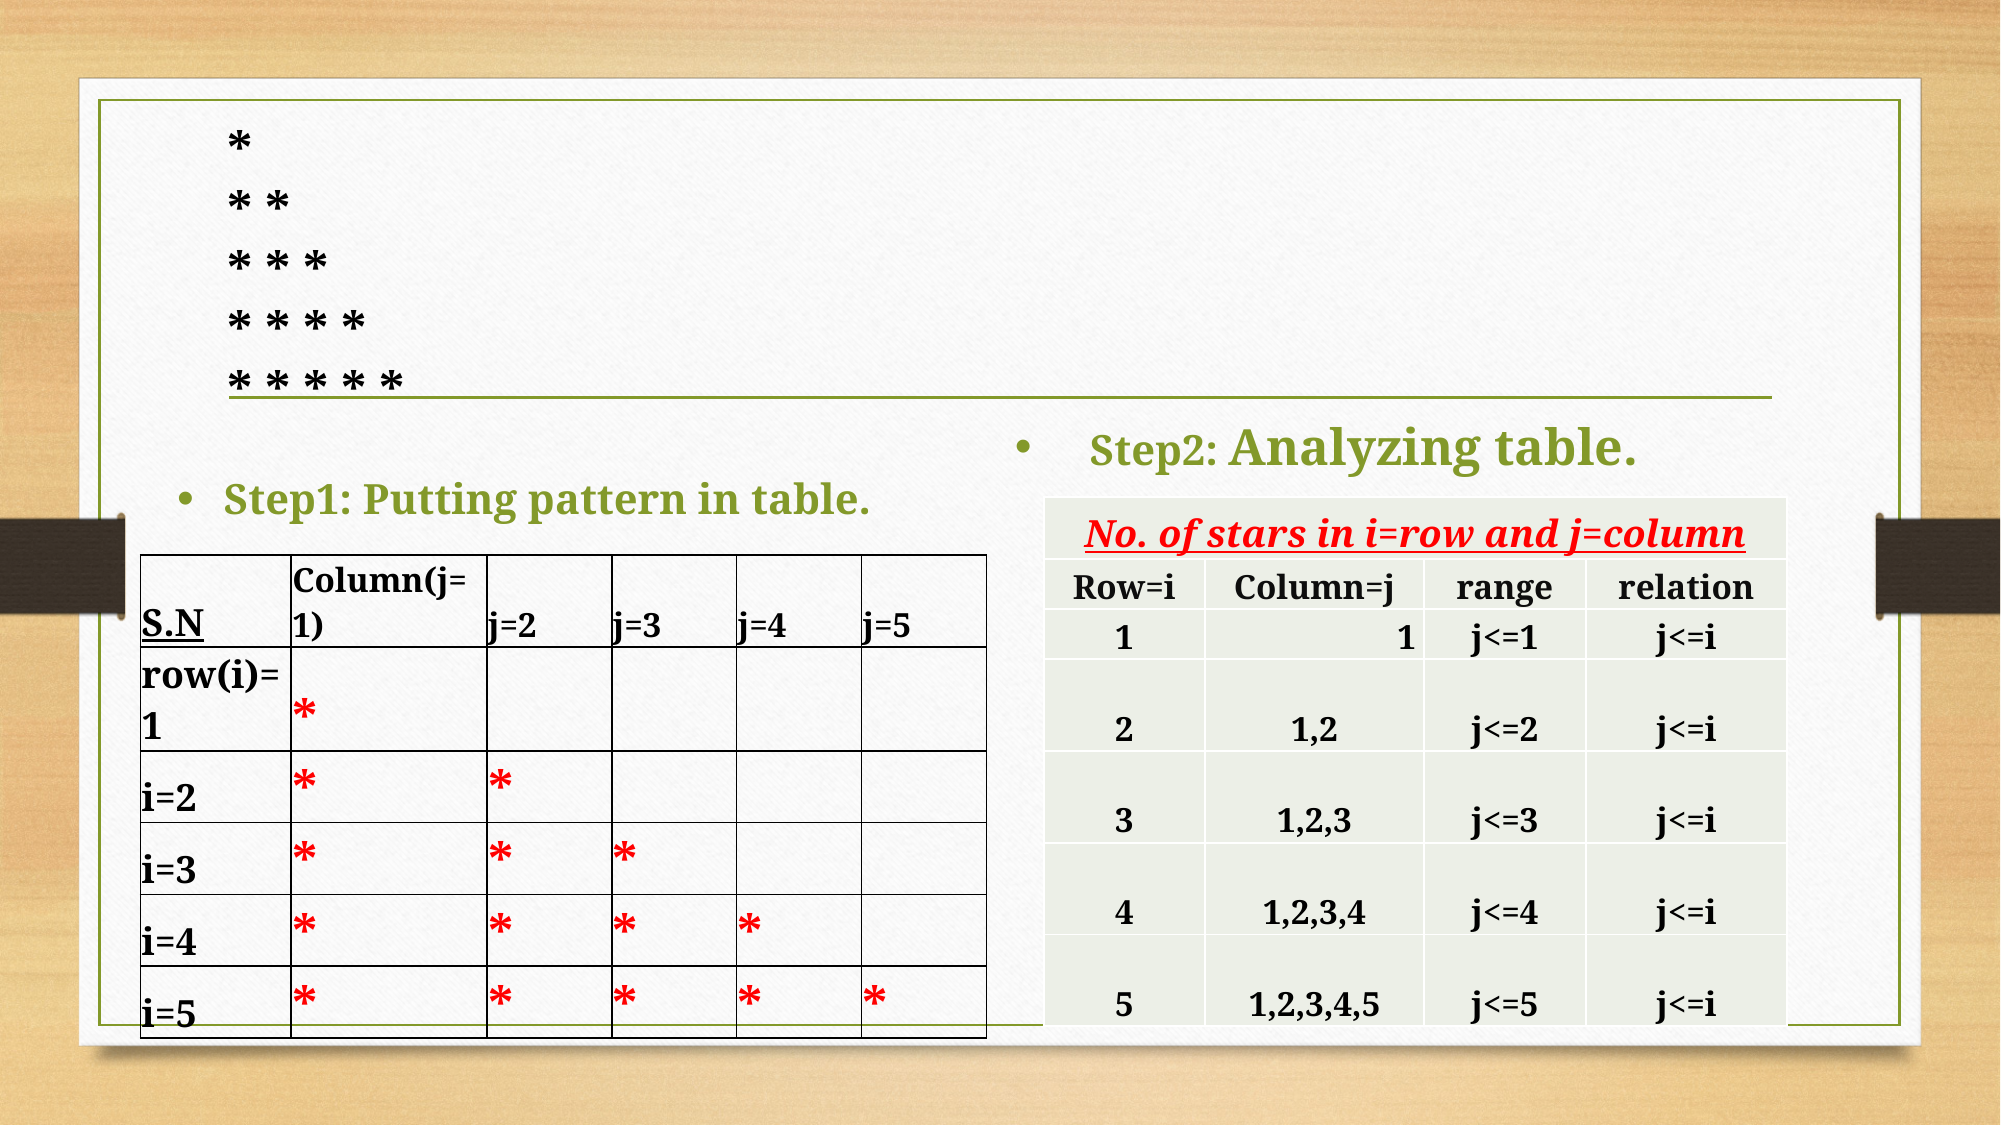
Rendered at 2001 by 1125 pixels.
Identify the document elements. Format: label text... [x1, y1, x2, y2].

table_header No. of stars in i=row and j=column [1045, 498, 1786, 558]
table_cell * [292, 895, 486, 965]
picture [0, 0, 2001, 1125]
table_cell 1 [1045, 610, 1204, 658]
table_cell [613, 648, 736, 750]
table_cell i=4 [141, 895, 290, 965]
table_cell j<=4 [1425, 844, 1585, 934]
title * * * * * * * * * * * * * * * [212, 161, 1788, 375]
table_cell * [488, 752, 611, 822]
table_cell j<=i [1587, 935, 1786, 1025]
table_cell * [292, 752, 486, 822]
table_cell 1,2,3,4 [1206, 844, 1423, 934]
table_cell j<=i [1587, 660, 1786, 750]
table_cell * [862, 967, 986, 1037]
table_cell 2 [1045, 660, 1204, 750]
table_header j=4 [737, 556, 861, 646]
table_cell 1,2,3,4,5 [1206, 935, 1423, 1025]
table_cell i=2 [141, 752, 290, 822]
table_cell 3 [1045, 752, 1204, 842]
table_header j=3 [613, 556, 736, 646]
table_header j=2 [488, 556, 611, 646]
table_cell * [737, 967, 861, 1037]
table_cell 1 [1206, 610, 1423, 658]
table_cell * [292, 823, 486, 894]
table_cell j<=i [1587, 752, 1786, 842]
table_cell j<=i [1587, 844, 1786, 934]
table_cell j<=5 [1425, 935, 1585, 1025]
table_cell [862, 752, 986, 822]
table_cell 4 [1045, 844, 1204, 934]
table_cell [488, 648, 611, 750]
table_cell * [613, 895, 736, 965]
table_cell 1,2,3 [1206, 752, 1423, 842]
table_cell 5 [1045, 935, 1204, 1025]
table_cell relation [1587, 560, 1786, 608]
table_cell * [613, 823, 736, 894]
table_cell [737, 648, 861, 750]
table_cell [862, 895, 986, 965]
table_cell * [292, 648, 486, 750]
table_cell range [1425, 560, 1585, 608]
table_cell * [292, 967, 486, 1037]
table_cell Row=i [1045, 560, 1204, 608]
table_header Column(j=1) [292, 556, 486, 646]
list Step2: Analyzing table. [999, 388, 1774, 484]
table_cell i=5 [141, 967, 290, 1037]
list Step1: Putting pattern in table. [162, 436, 987, 531]
table_cell * [737, 895, 861, 965]
table_cell * [488, 823, 611, 894]
table_cell [737, 752, 861, 822]
table_cell [862, 823, 986, 894]
table_cell Column=j [1206, 560, 1423, 608]
table_cell [737, 823, 861, 894]
table_cell [862, 648, 986, 750]
table_cell i=3 [141, 823, 290, 894]
table_header j=5 [862, 556, 986, 646]
table_cell 1,2 [1206, 660, 1423, 750]
table_header S.N [141, 556, 290, 646]
table_cell j<=1 [1425, 610, 1585, 658]
table_cell * [488, 967, 611, 1037]
table_cell j<=i [1587, 610, 1786, 658]
table_cell * [488, 895, 611, 965]
table_cell * [613, 967, 736, 1037]
table_cell row(i)=1 [141, 648, 290, 750]
table_cell j<=2 [1425, 660, 1585, 750]
table_cell [613, 752, 736, 822]
table_cell j<=3 [1425, 752, 1585, 842]
